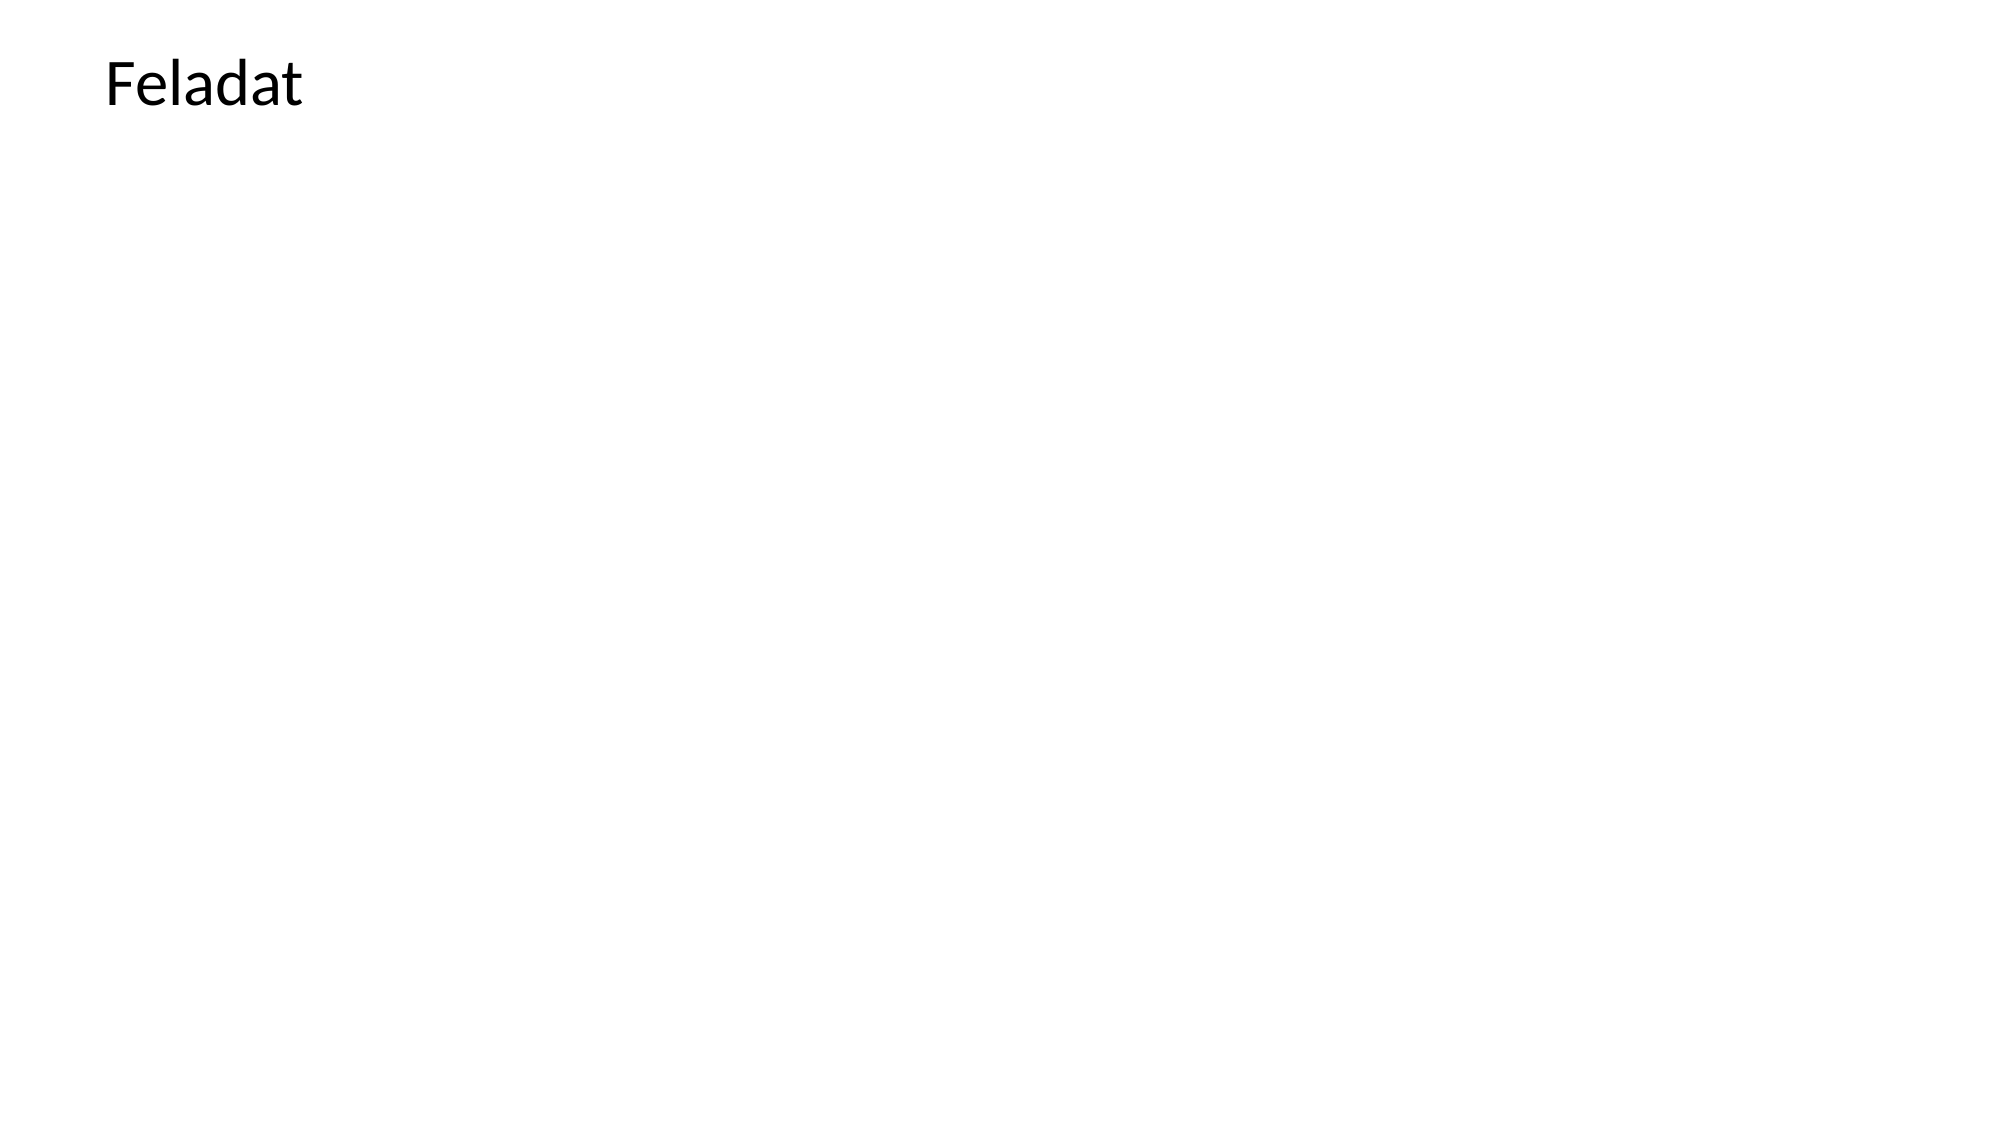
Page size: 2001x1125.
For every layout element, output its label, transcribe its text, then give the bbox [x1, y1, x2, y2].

text_box Feladat [90, 31, 1921, 126]
